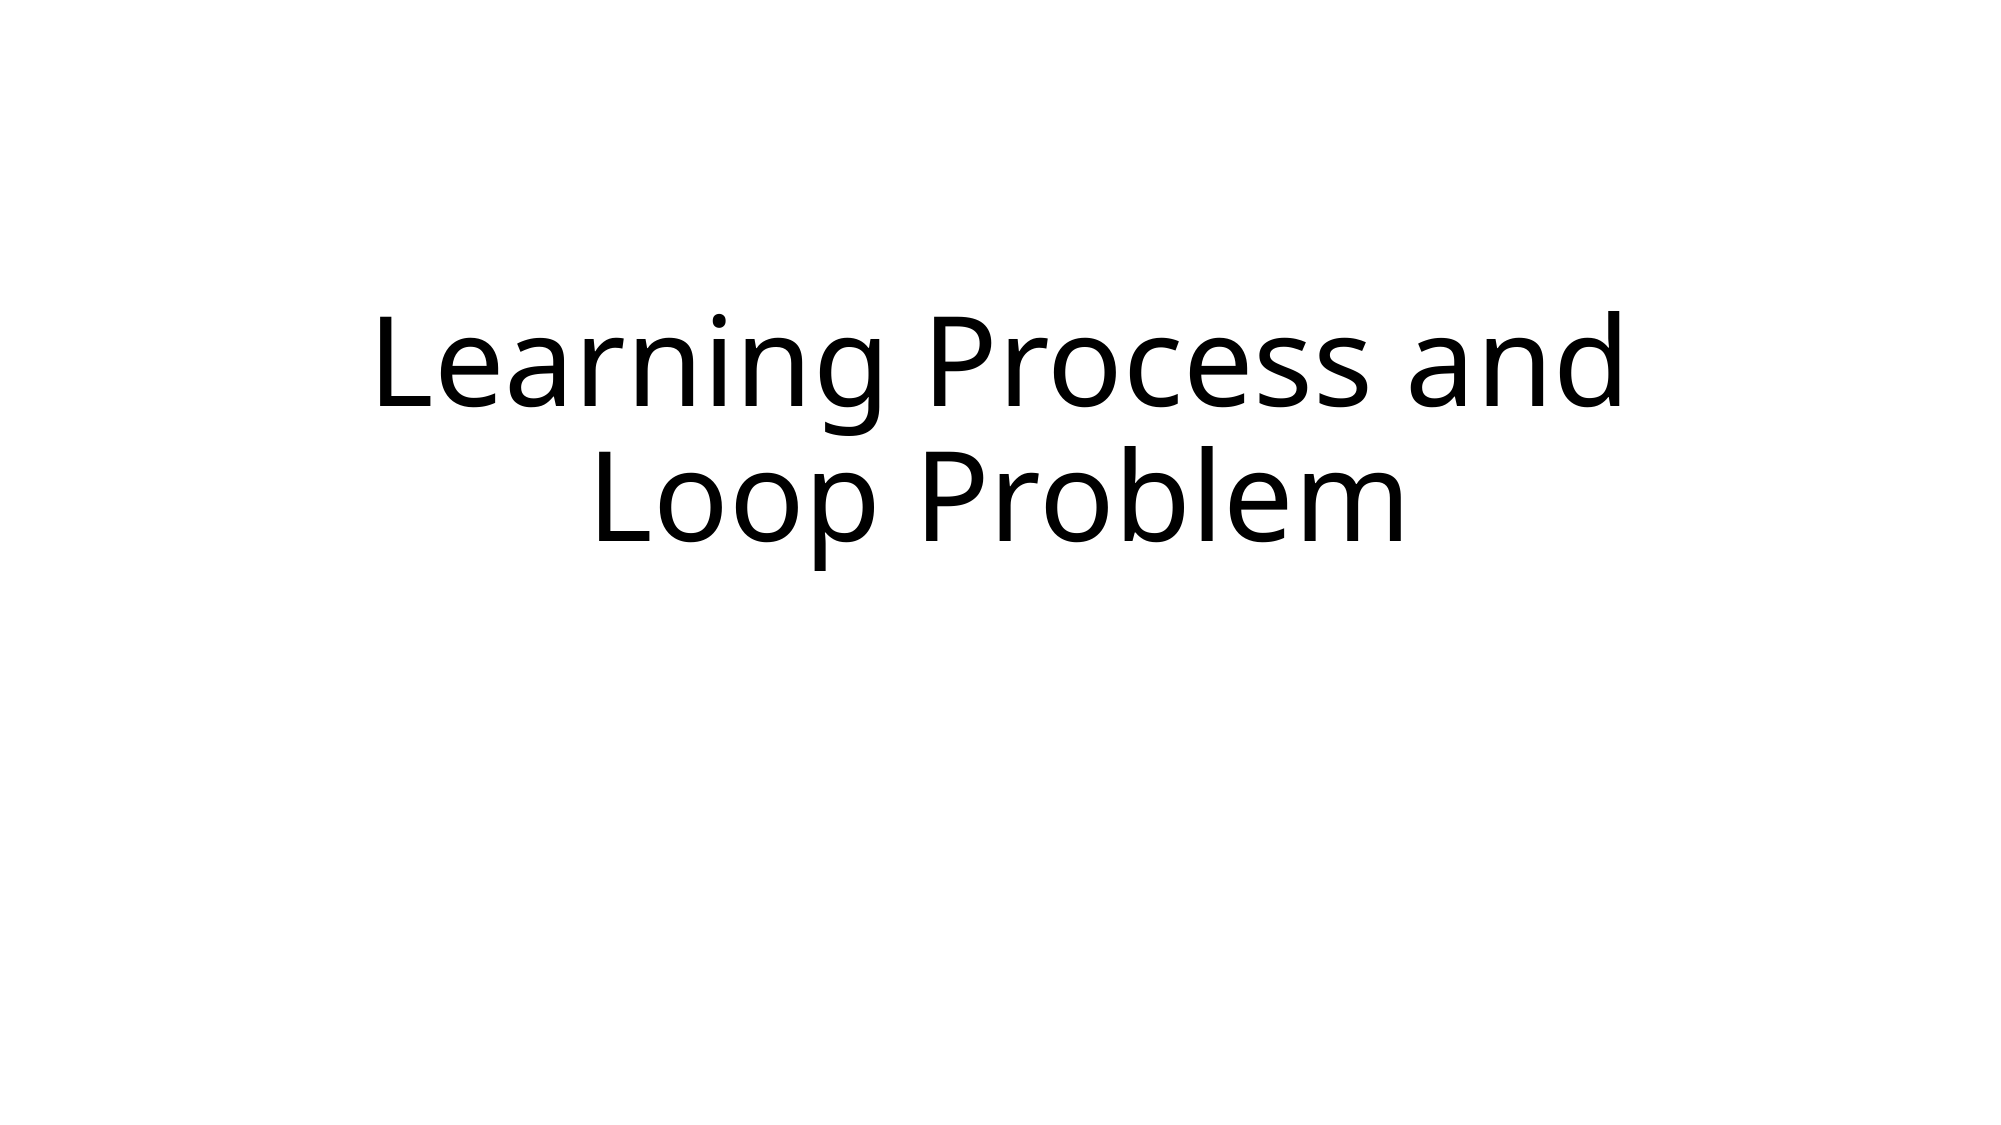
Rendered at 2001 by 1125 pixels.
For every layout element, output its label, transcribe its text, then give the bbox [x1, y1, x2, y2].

title Learning Process and Loop Problem [249, 184, 1750, 576]
